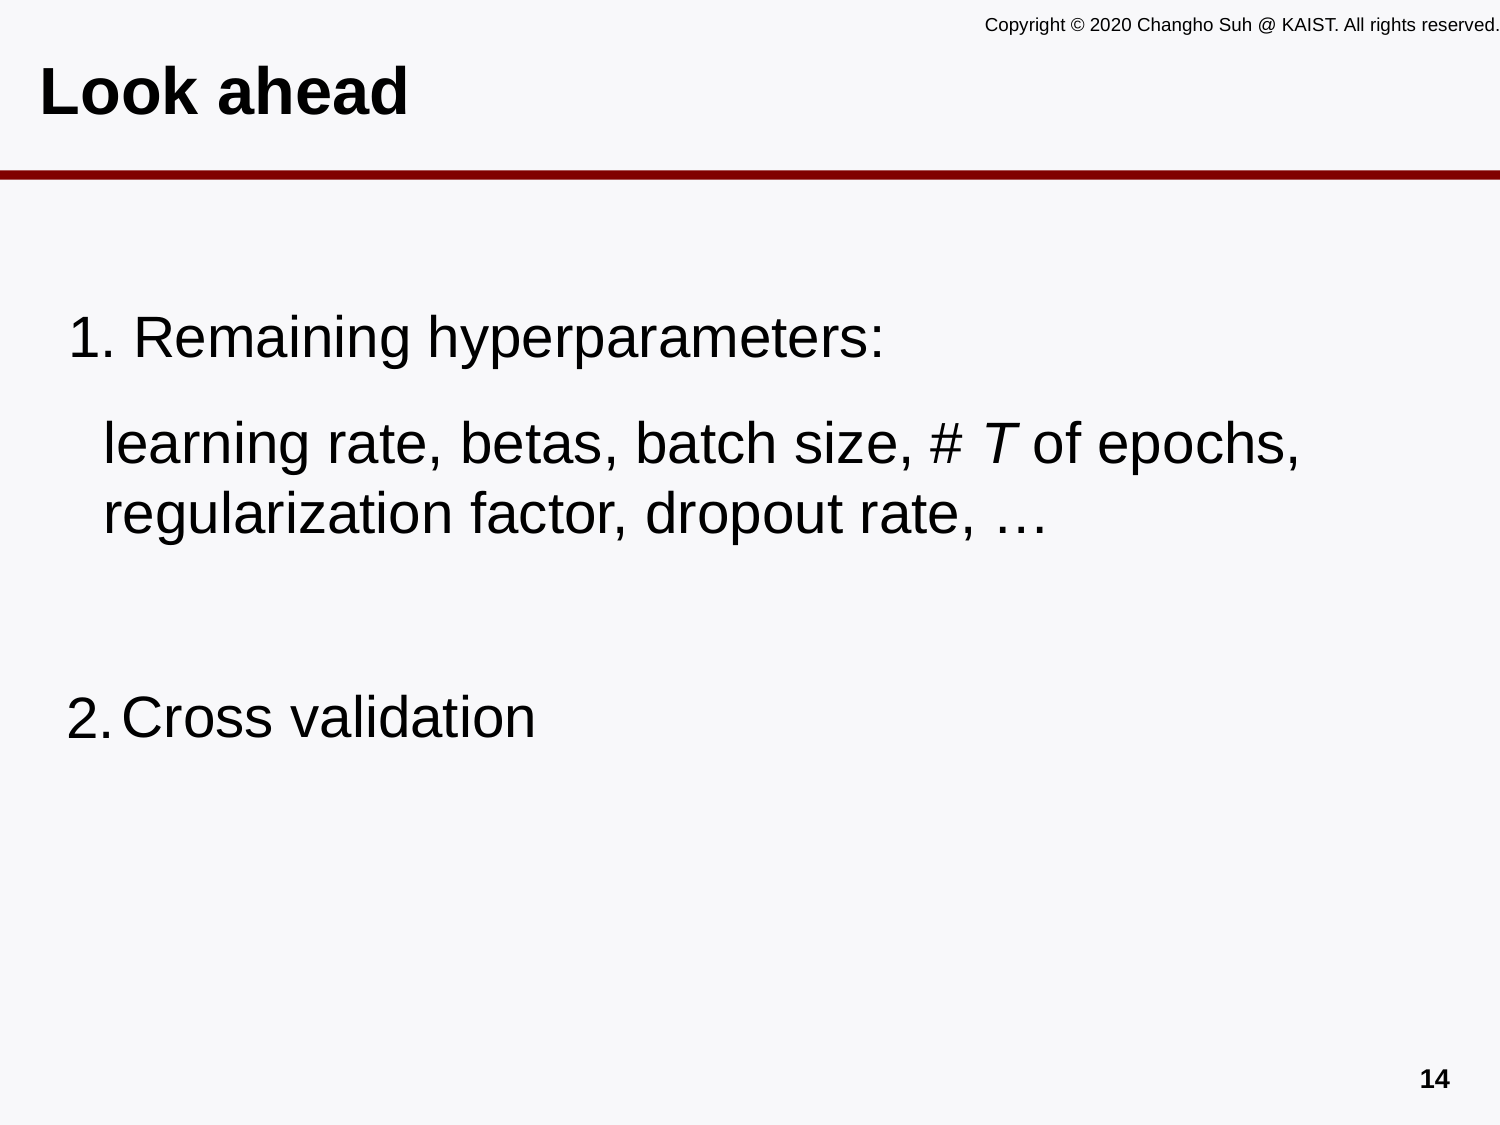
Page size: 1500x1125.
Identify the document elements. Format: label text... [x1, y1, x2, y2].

slide_number 13 [1113, 1053, 1464, 1095]
text_box 2. [51, 672, 160, 759]
text_box learning rate, betas, batch size, # T of epochs, regularization factor, dropout rate, … [88, 397, 1497, 485]
list Cross validation [106, 671, 994, 770]
text_box 1. Remaining hyperparameters: [53, 291, 1033, 379]
title Look ahead [24, 24, 1459, 150]
